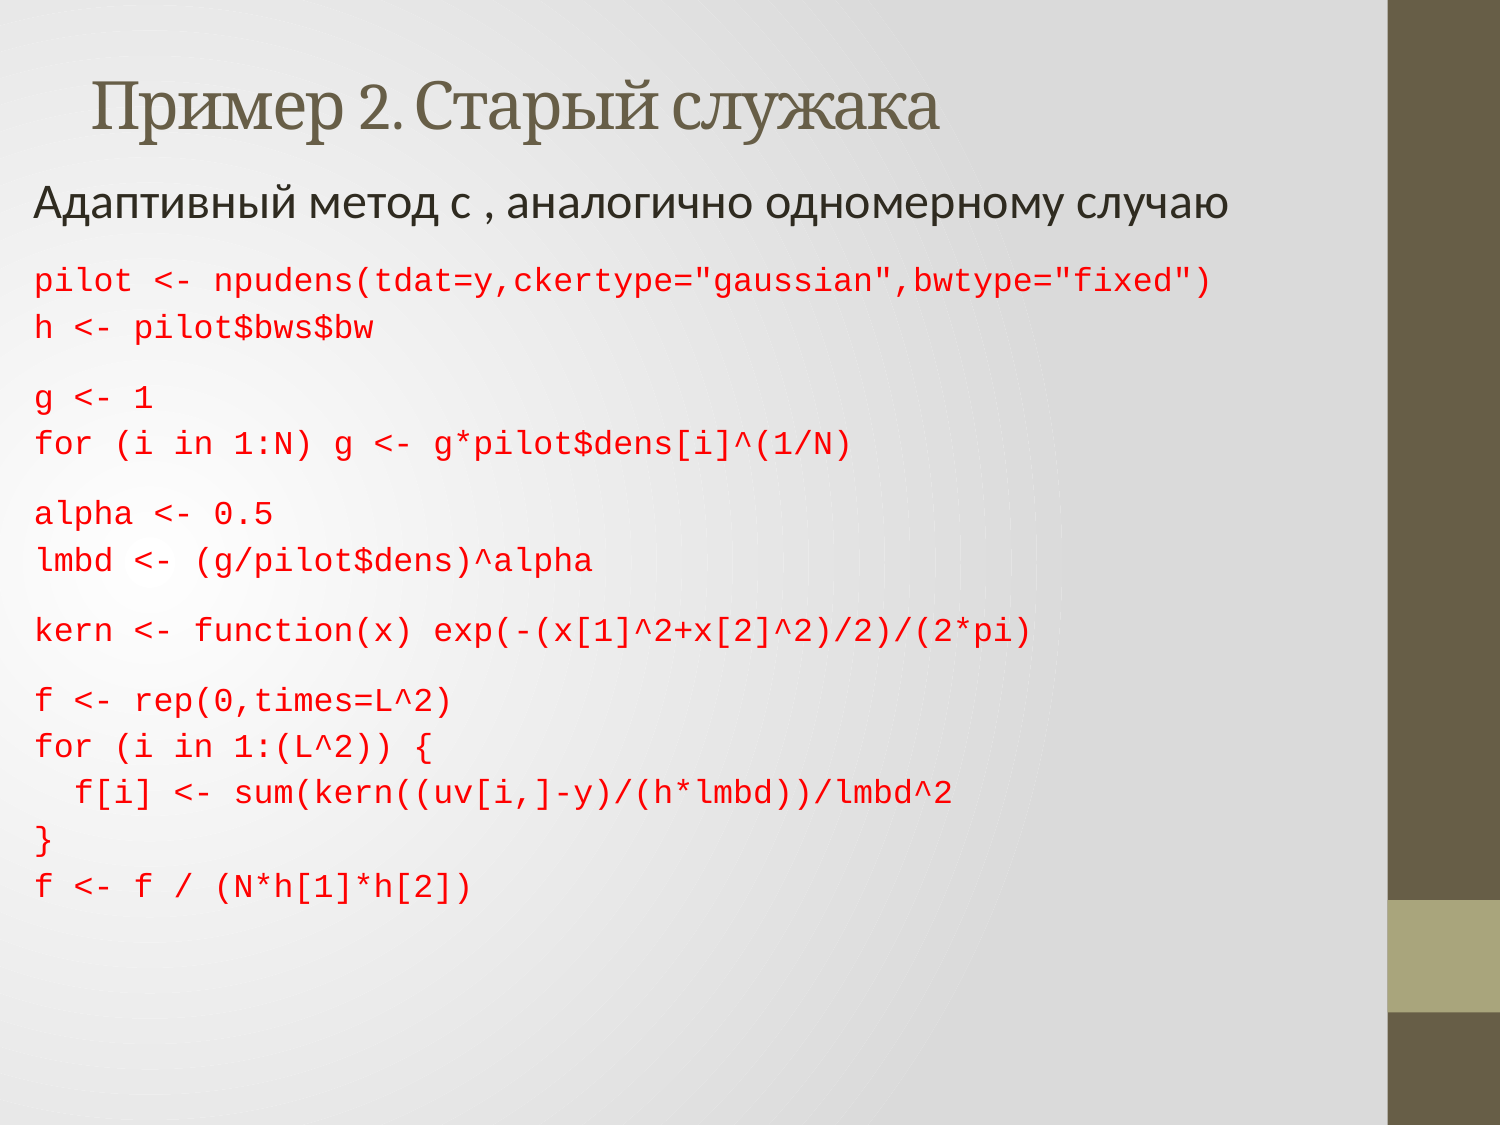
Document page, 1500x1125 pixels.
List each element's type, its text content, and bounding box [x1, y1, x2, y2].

title Пример 2. Старый служака [75, 45, 1341, 161]
